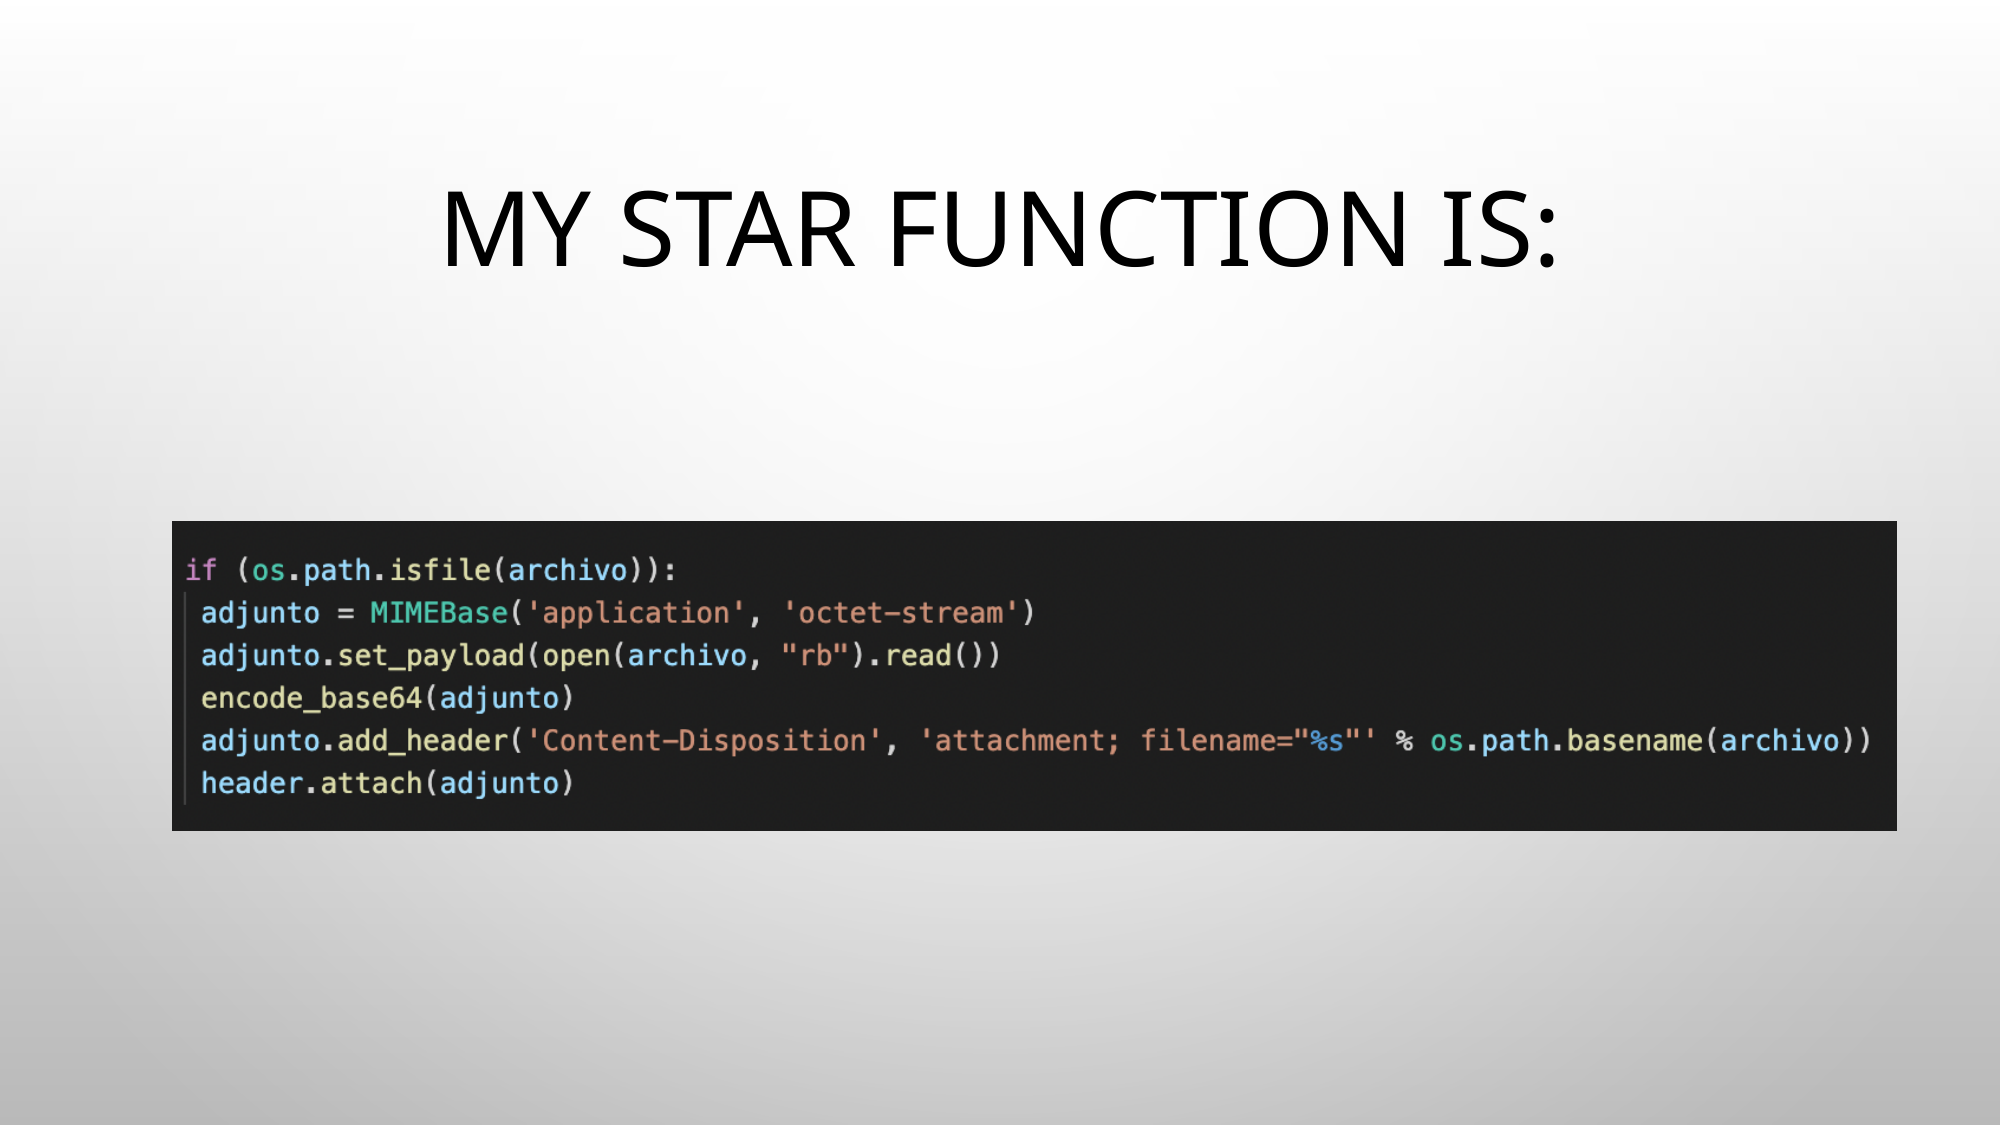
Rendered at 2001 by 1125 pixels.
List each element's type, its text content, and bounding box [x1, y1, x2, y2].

picture [0, 0, 2000, 1125]
title My star function is: [149, 101, 1851, 364]
